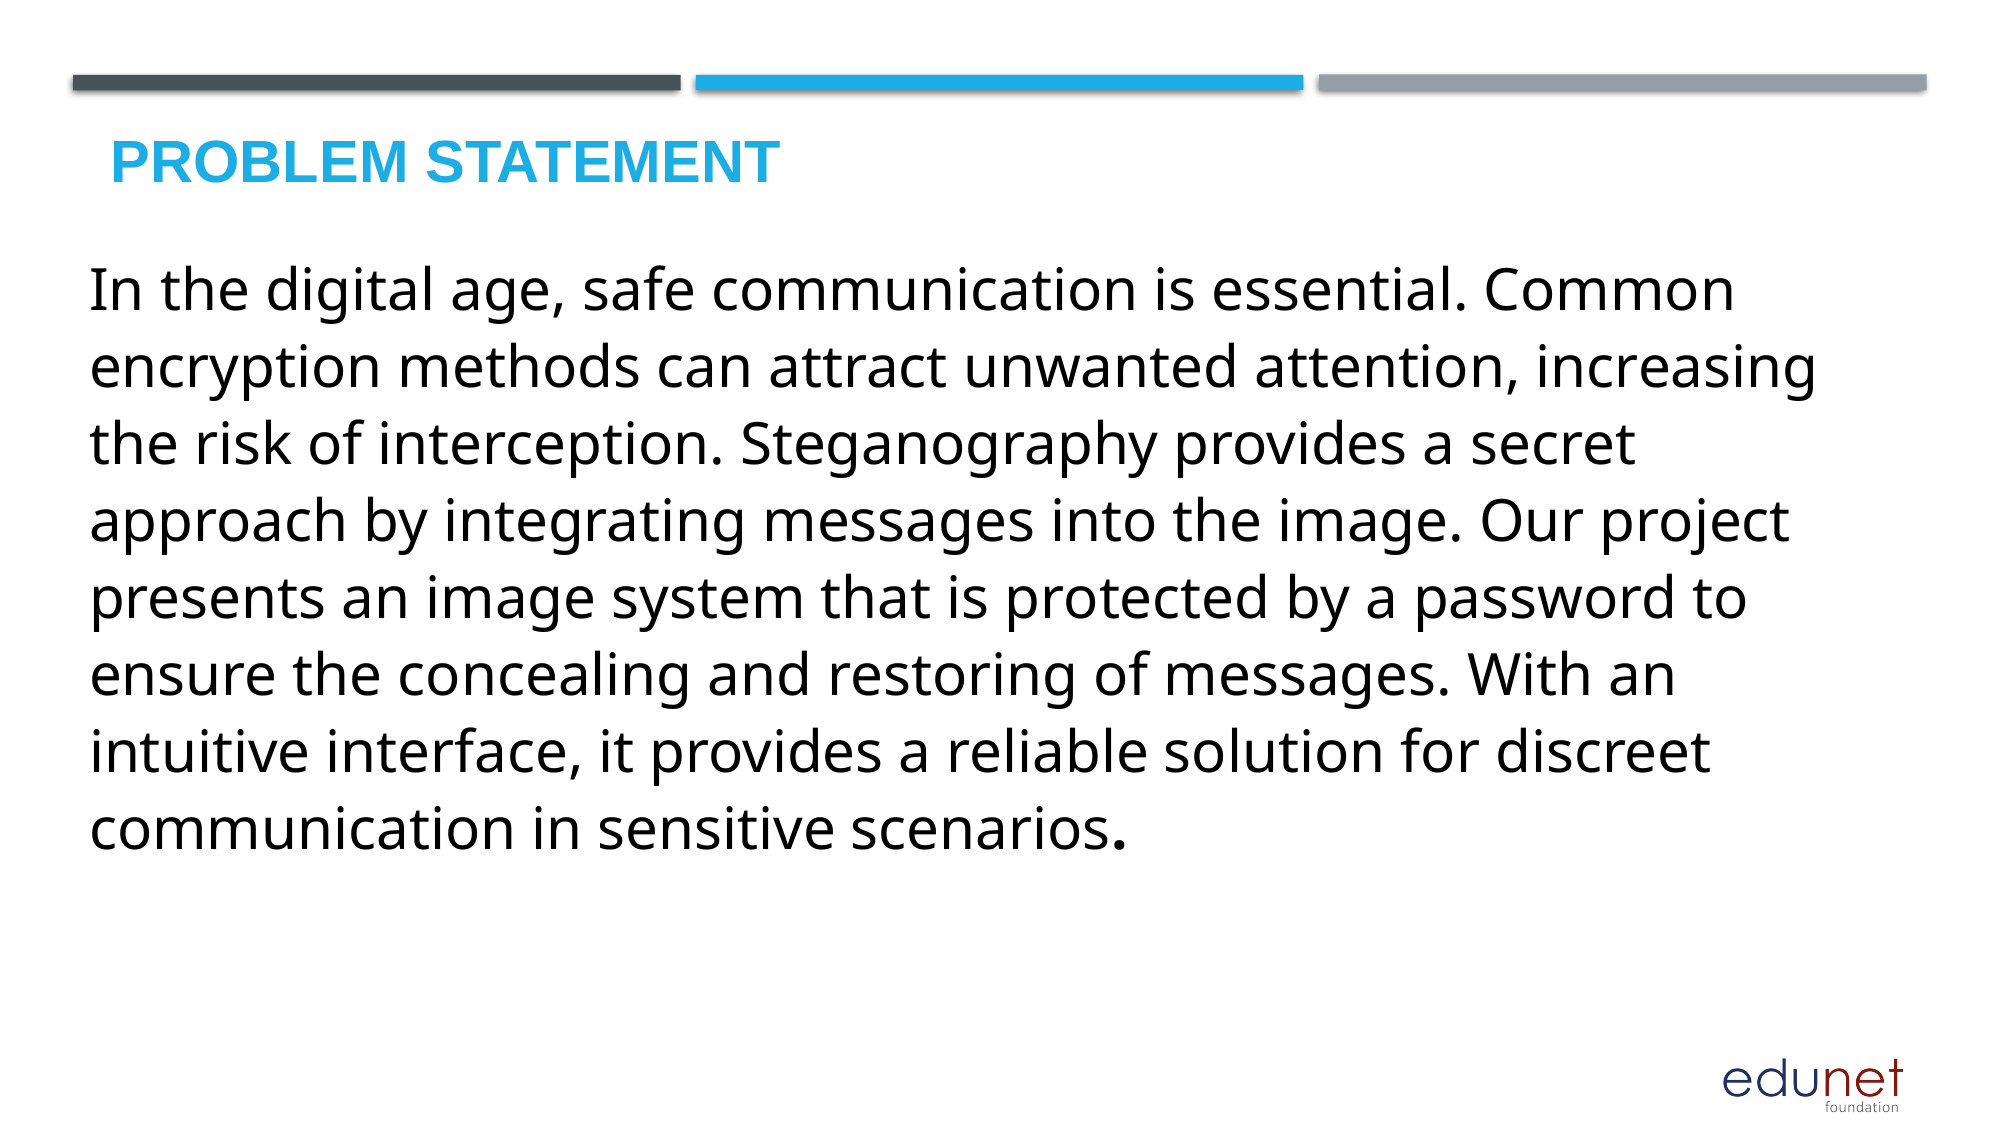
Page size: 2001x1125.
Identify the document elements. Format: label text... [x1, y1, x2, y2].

title Problem Statement [95, 115, 1905, 203]
picture [1719, 1056, 1905, 1116]
list In the digital age, safe communication is essential. Common encryption methods can attract unwanted attention, increasing the risk of interception. Steganography provides a secret approach by integrating messages into the image. Our project presents an image system that is protected by a password to ensure the concealing and restoring of messages. With an intuitive interface, it provides a reliable solution for discreet communication in sensitive scenarios. [74, 203, 1884, 970]
